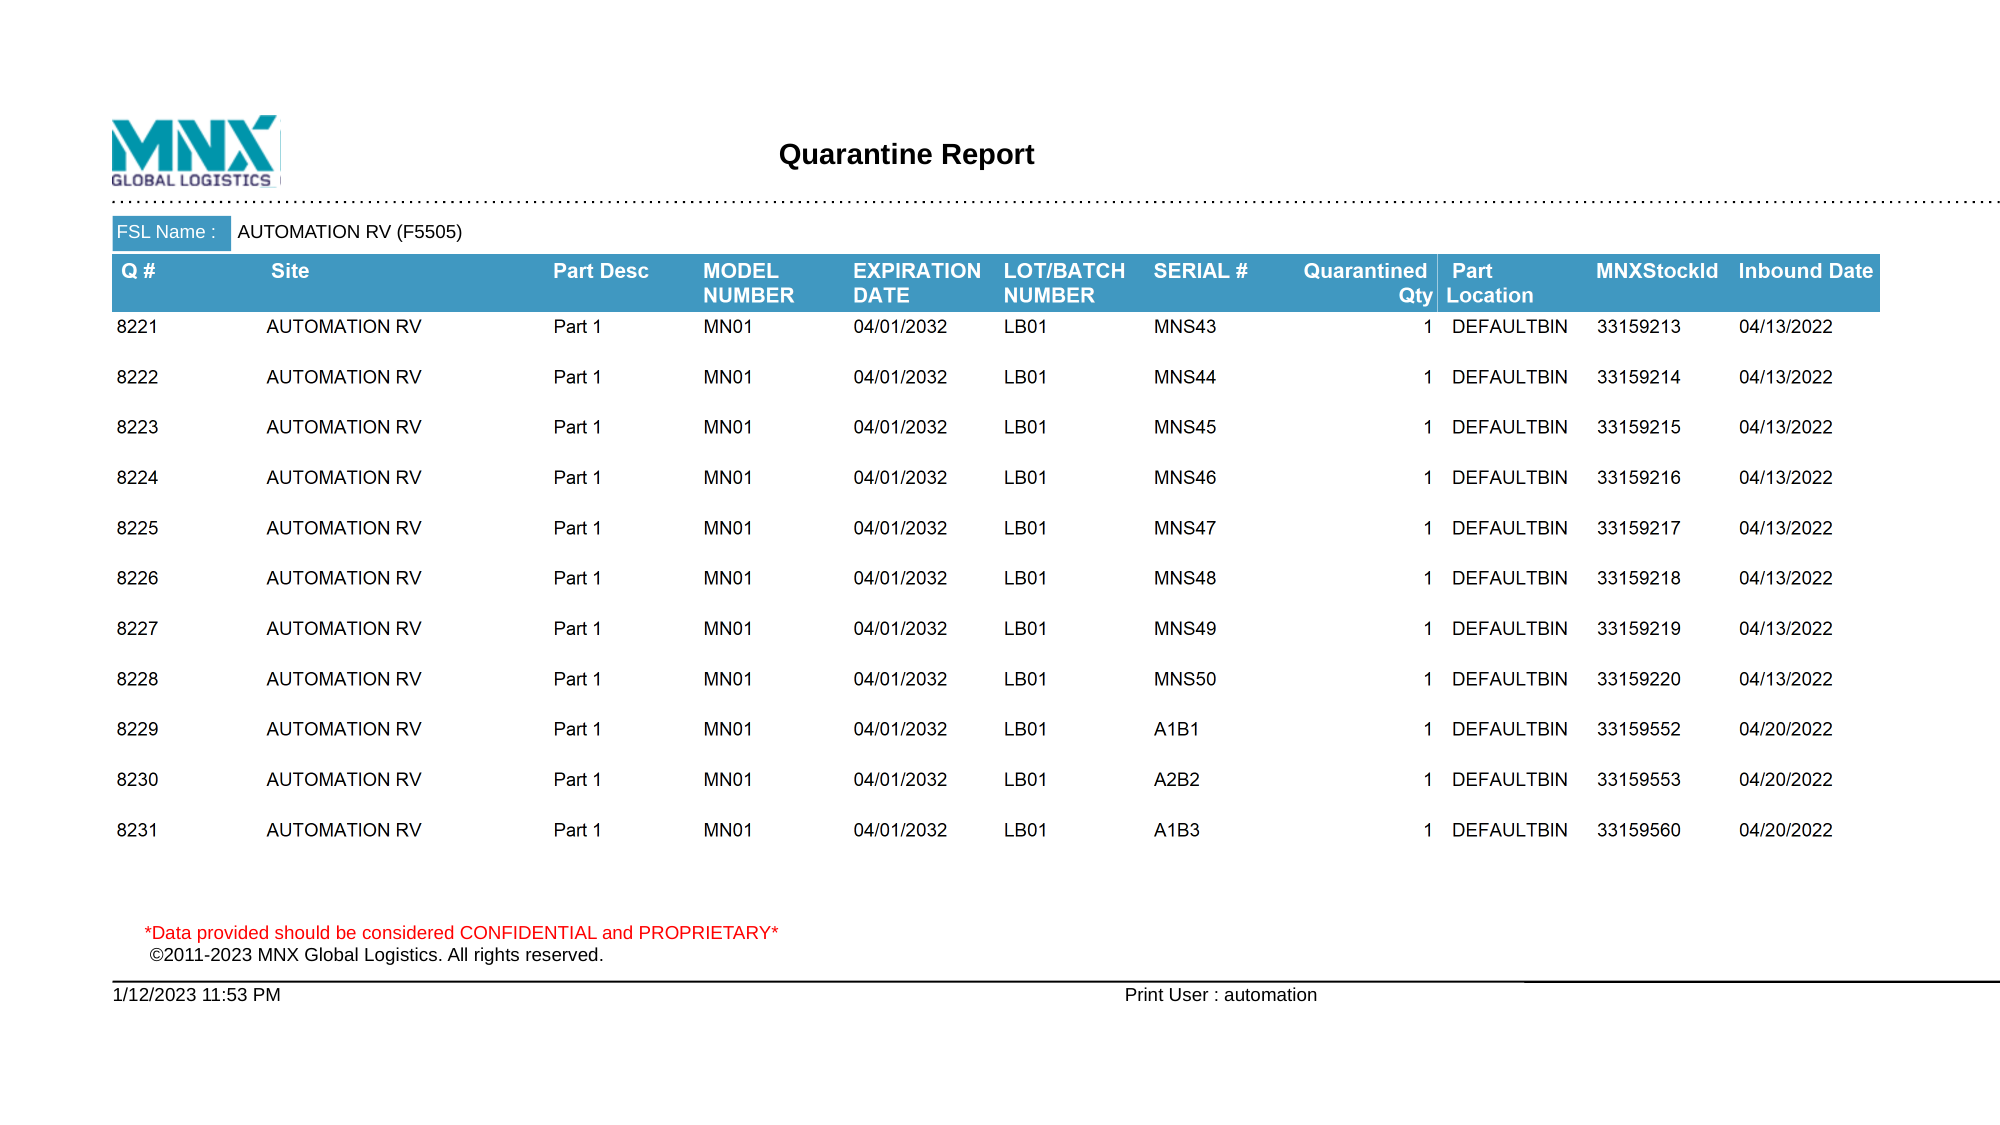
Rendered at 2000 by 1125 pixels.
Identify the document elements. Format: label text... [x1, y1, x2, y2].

text_box FSL Name : [112, 215, 232, 252]
text_box *Data provided should be considered CONFIDENTIAL and PROPRIETARY* [144, 920, 1158, 942]
text_box Print User : automation [1055, 983, 1387, 1013]
text_box Quarantine Report [562, 131, 1252, 173]
text_box AUTOMATION RV (F5505) [233, 215, 669, 251]
picture [112, 115, 323, 188]
text_box ©2011-2023 MNX Global Logistics. All rights reserved. [144, 942, 1158, 964]
picture [112, 254, 1880, 866]
text_box 1/12/2023 11:53 PM [112, 983, 343, 1013]
